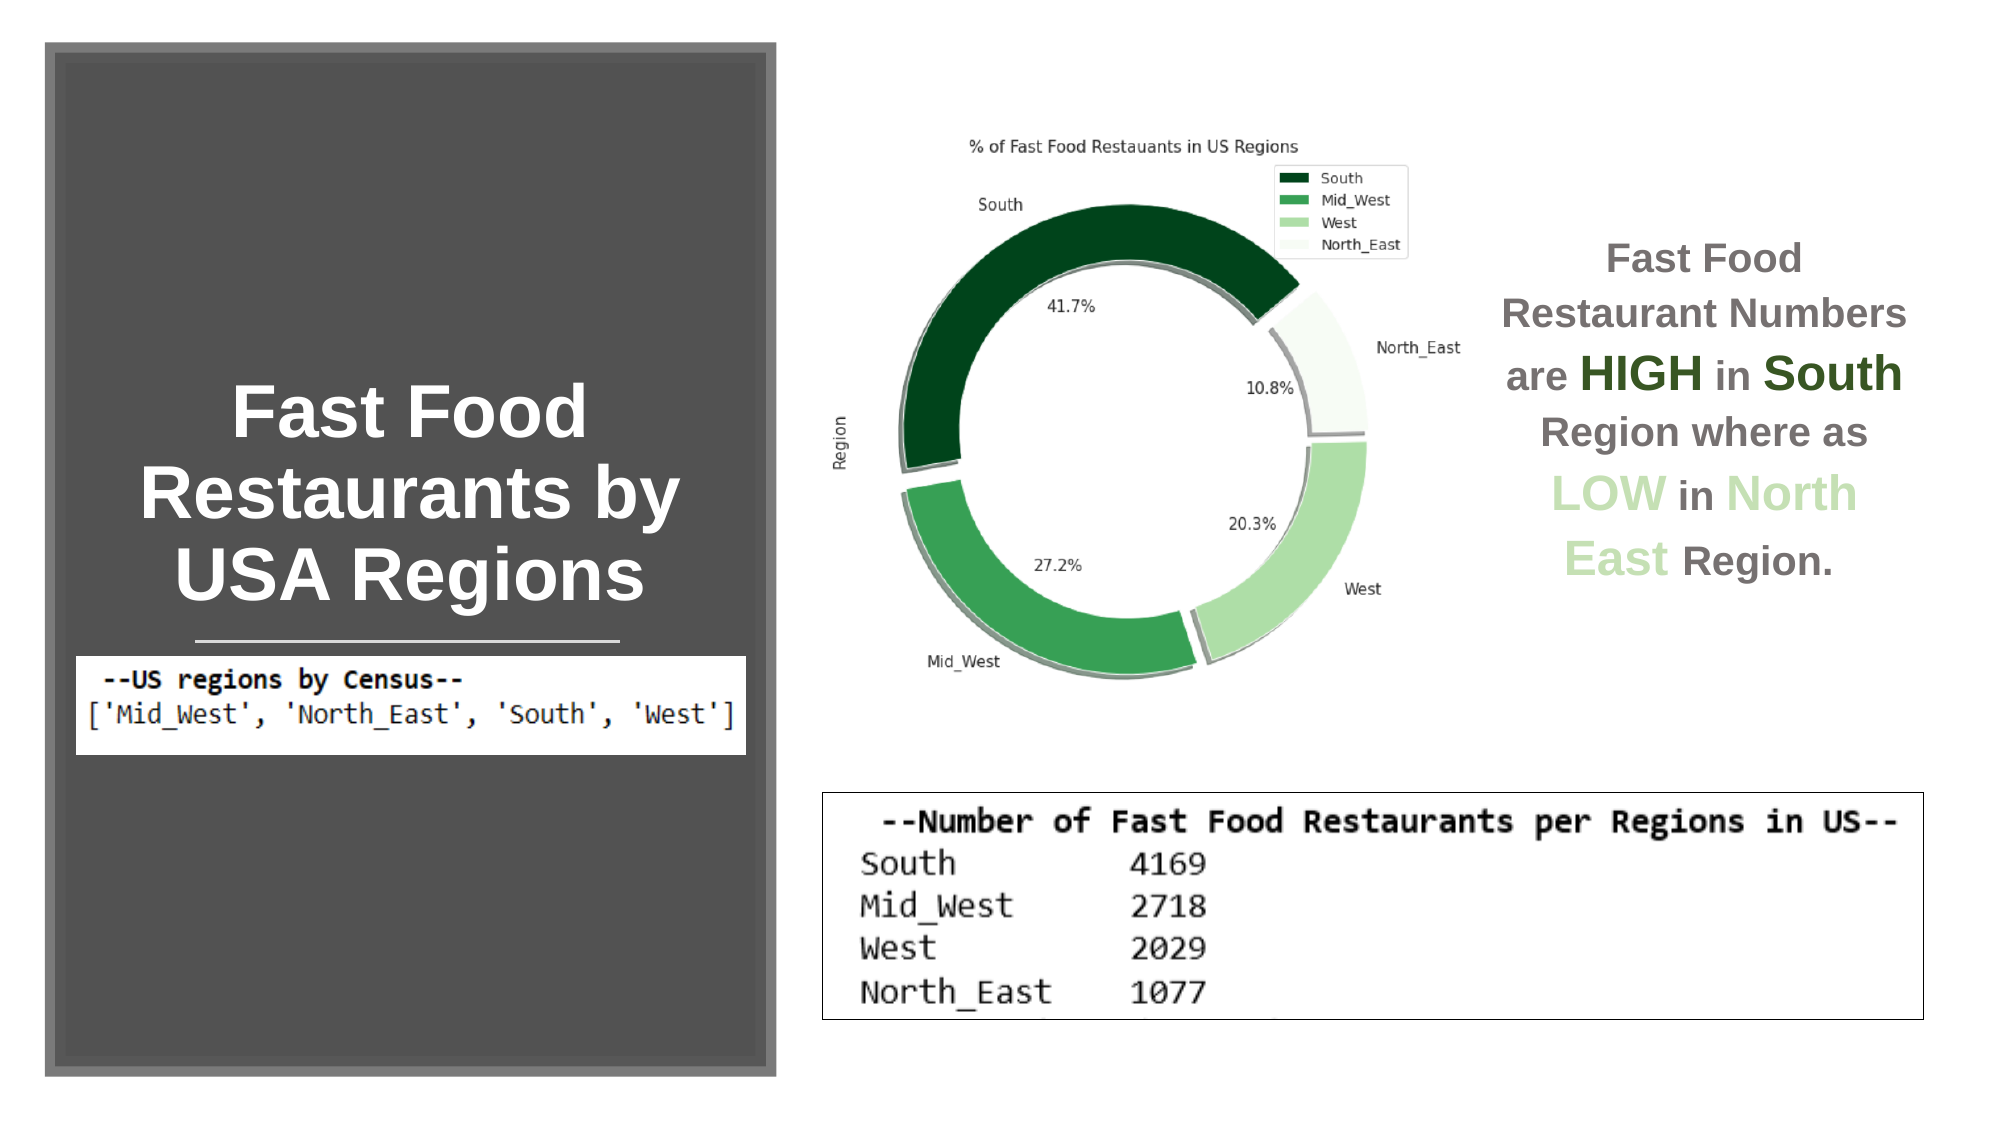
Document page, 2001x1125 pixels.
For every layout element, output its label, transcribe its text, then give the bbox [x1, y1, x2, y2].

text_box Fast Food Restaurants by USA Regions [110, 149, 711, 624]
picture [821, 129, 1467, 690]
text_box Fast Food Restaurant Numbers are HIGH in South Region where as LOW in North East Region. [1485, 219, 1924, 657]
text_box [54, 52, 767, 1067]
picture [75, 656, 746, 755]
picture [822, 791, 1924, 1020]
